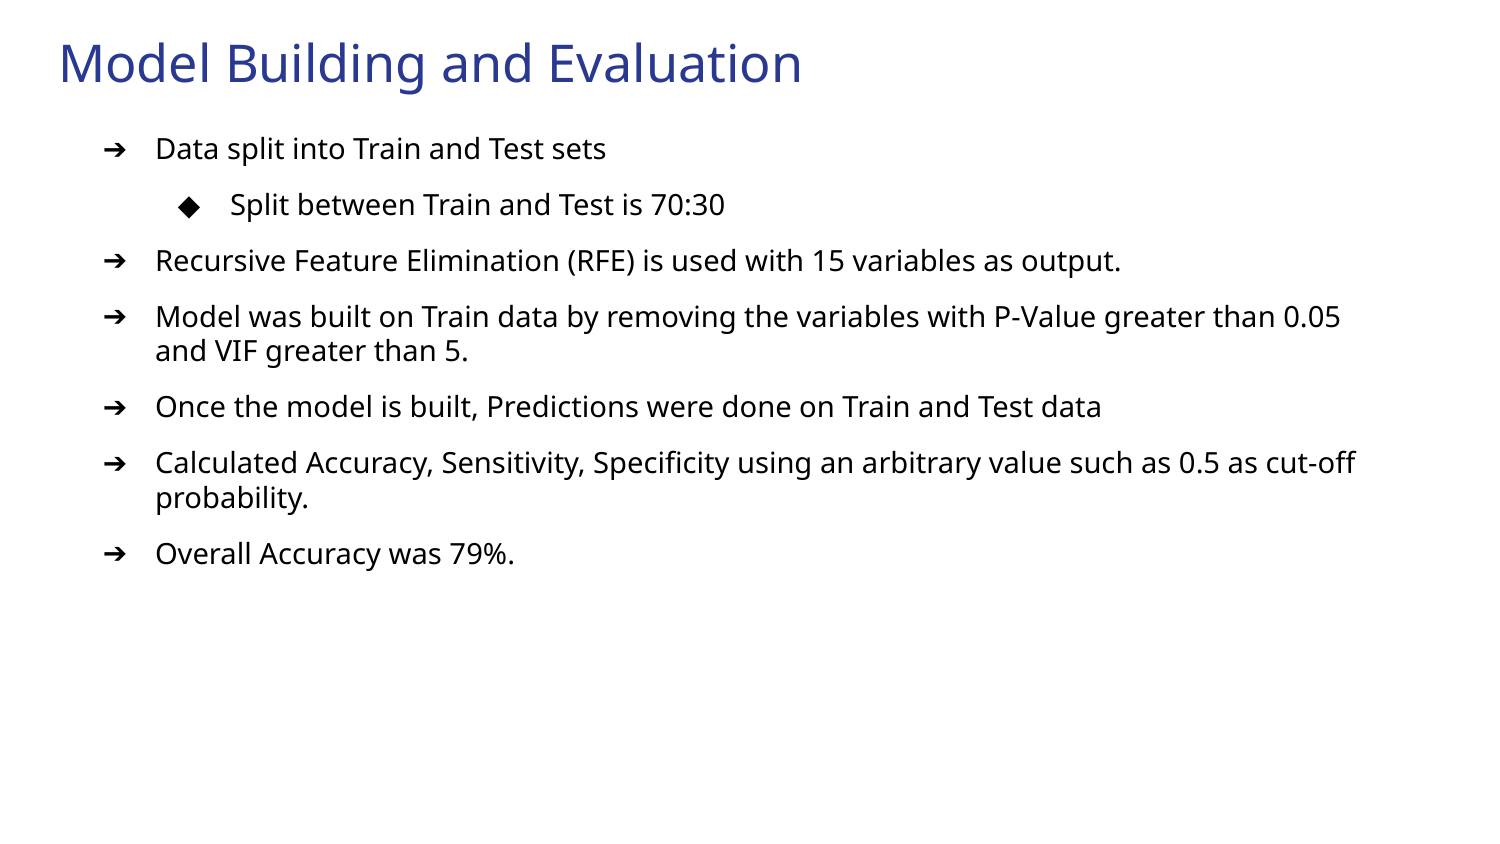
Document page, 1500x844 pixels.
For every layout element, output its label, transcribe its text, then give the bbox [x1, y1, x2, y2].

text_box Data split into Train and Test sets Split between Train and Test is 70:30 Recursive Feature Elimination (RFE) is used with 15 variables as output. Model was built on Train data by removing the variables with P-Value greater than 0.05 and VIF greater than 5. Once the model is built, Predictions were done on Train and Test data Calculated Accuracy, Sensitivity, Specificity using an arbitrary value such as 0.5 as cut-off probability. Overall Accuracy was 79%. [64, 115, 1385, 586]
title Model Building and Evaluation [43, 15, 1441, 116]
